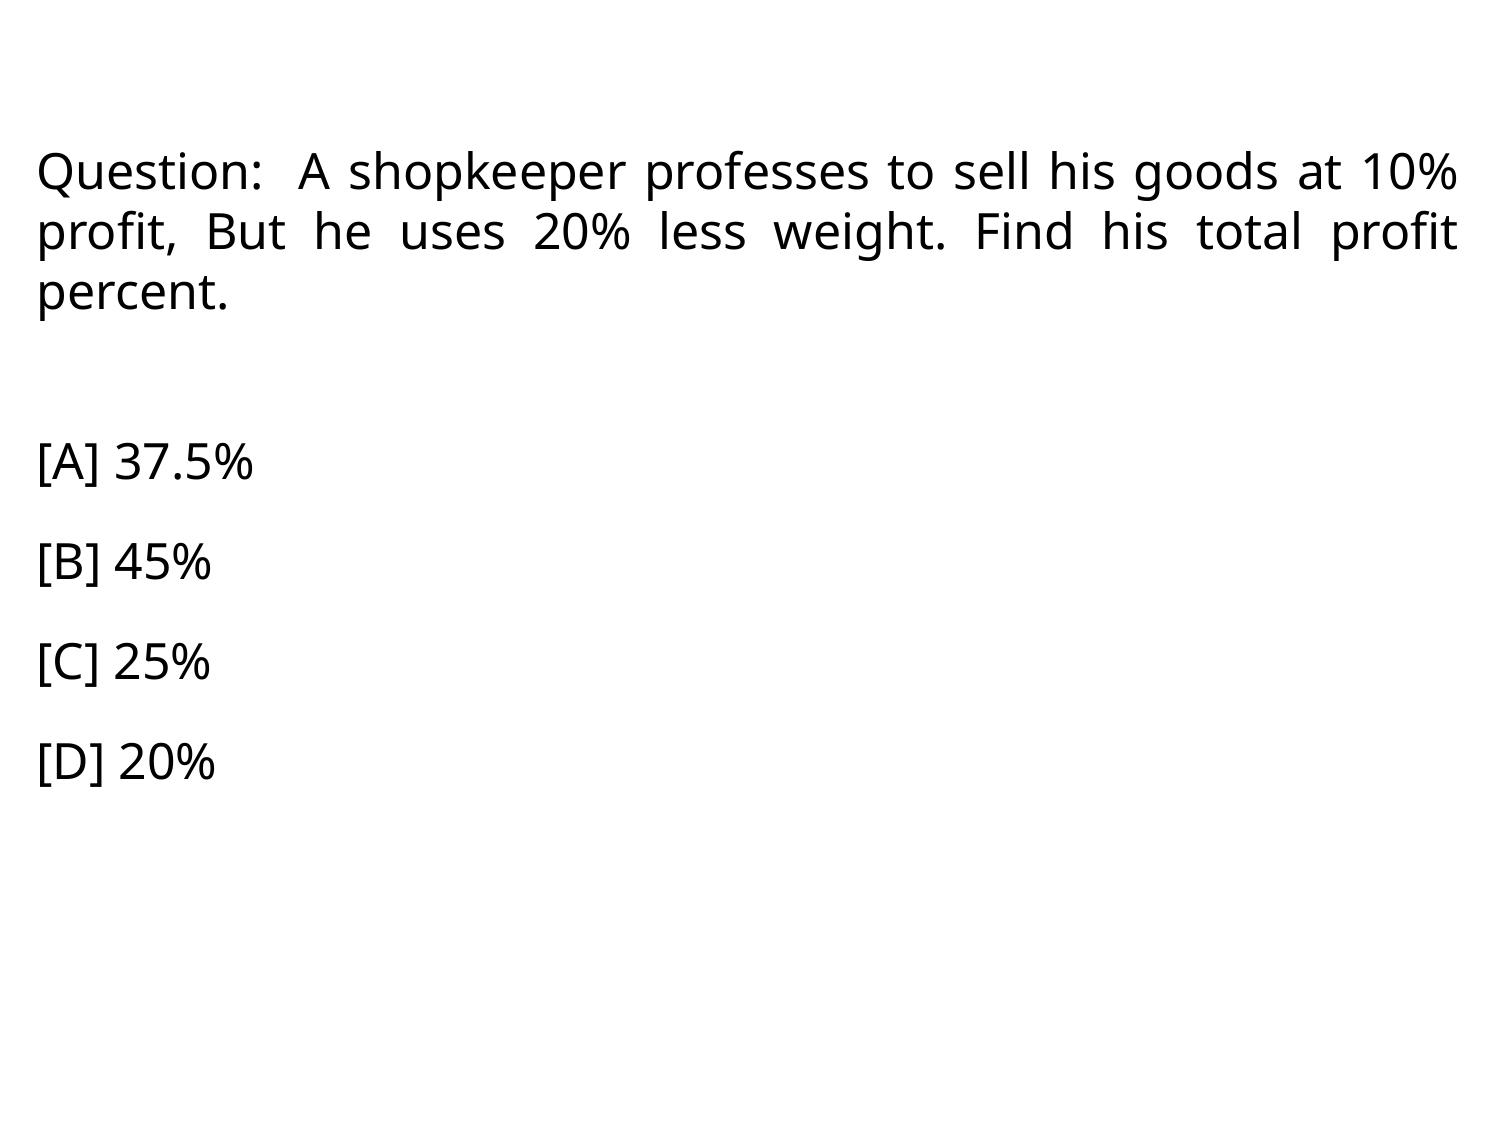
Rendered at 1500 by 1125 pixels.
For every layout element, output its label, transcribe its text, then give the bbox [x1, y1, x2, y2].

list Question: A shopkeeper professes to sell his goods at 10% profit, But he uses 20% less weight. Find his total profit percent. [A] 37.5% [B] 45% [C] 25% [D] 20% [21, 131, 1475, 870]
